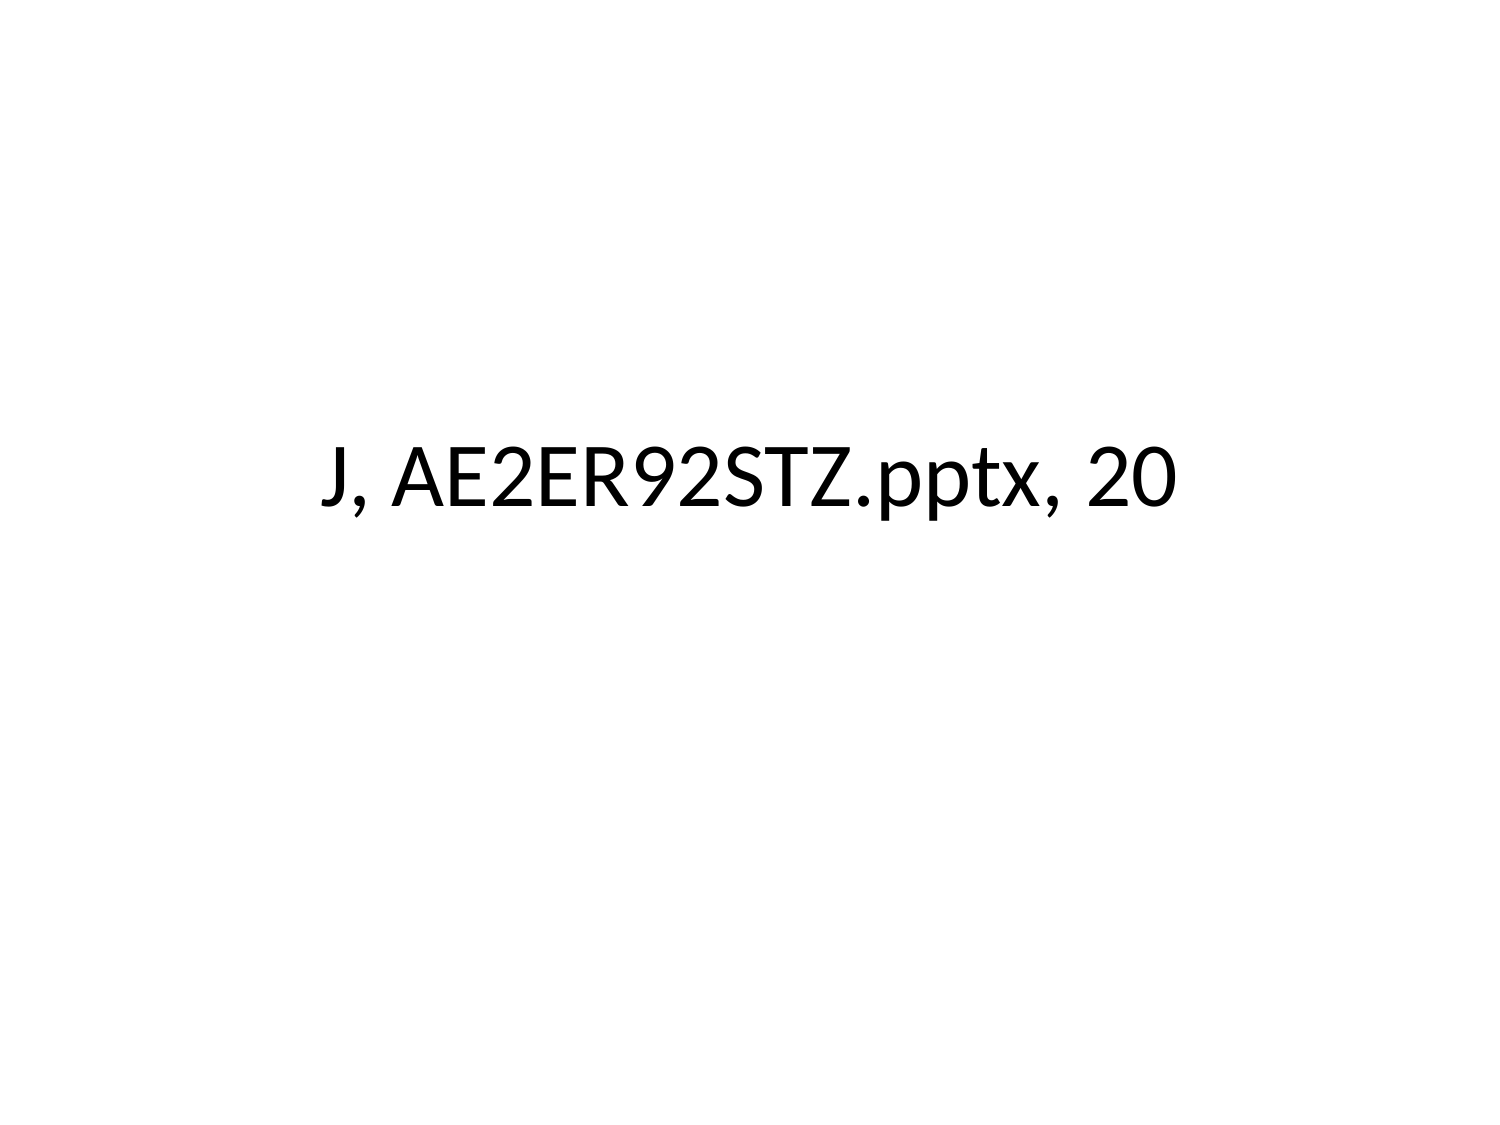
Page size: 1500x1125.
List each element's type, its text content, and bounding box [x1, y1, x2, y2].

title J, AE2ER92STZ.pptx, 20 [112, 349, 1388, 591]
